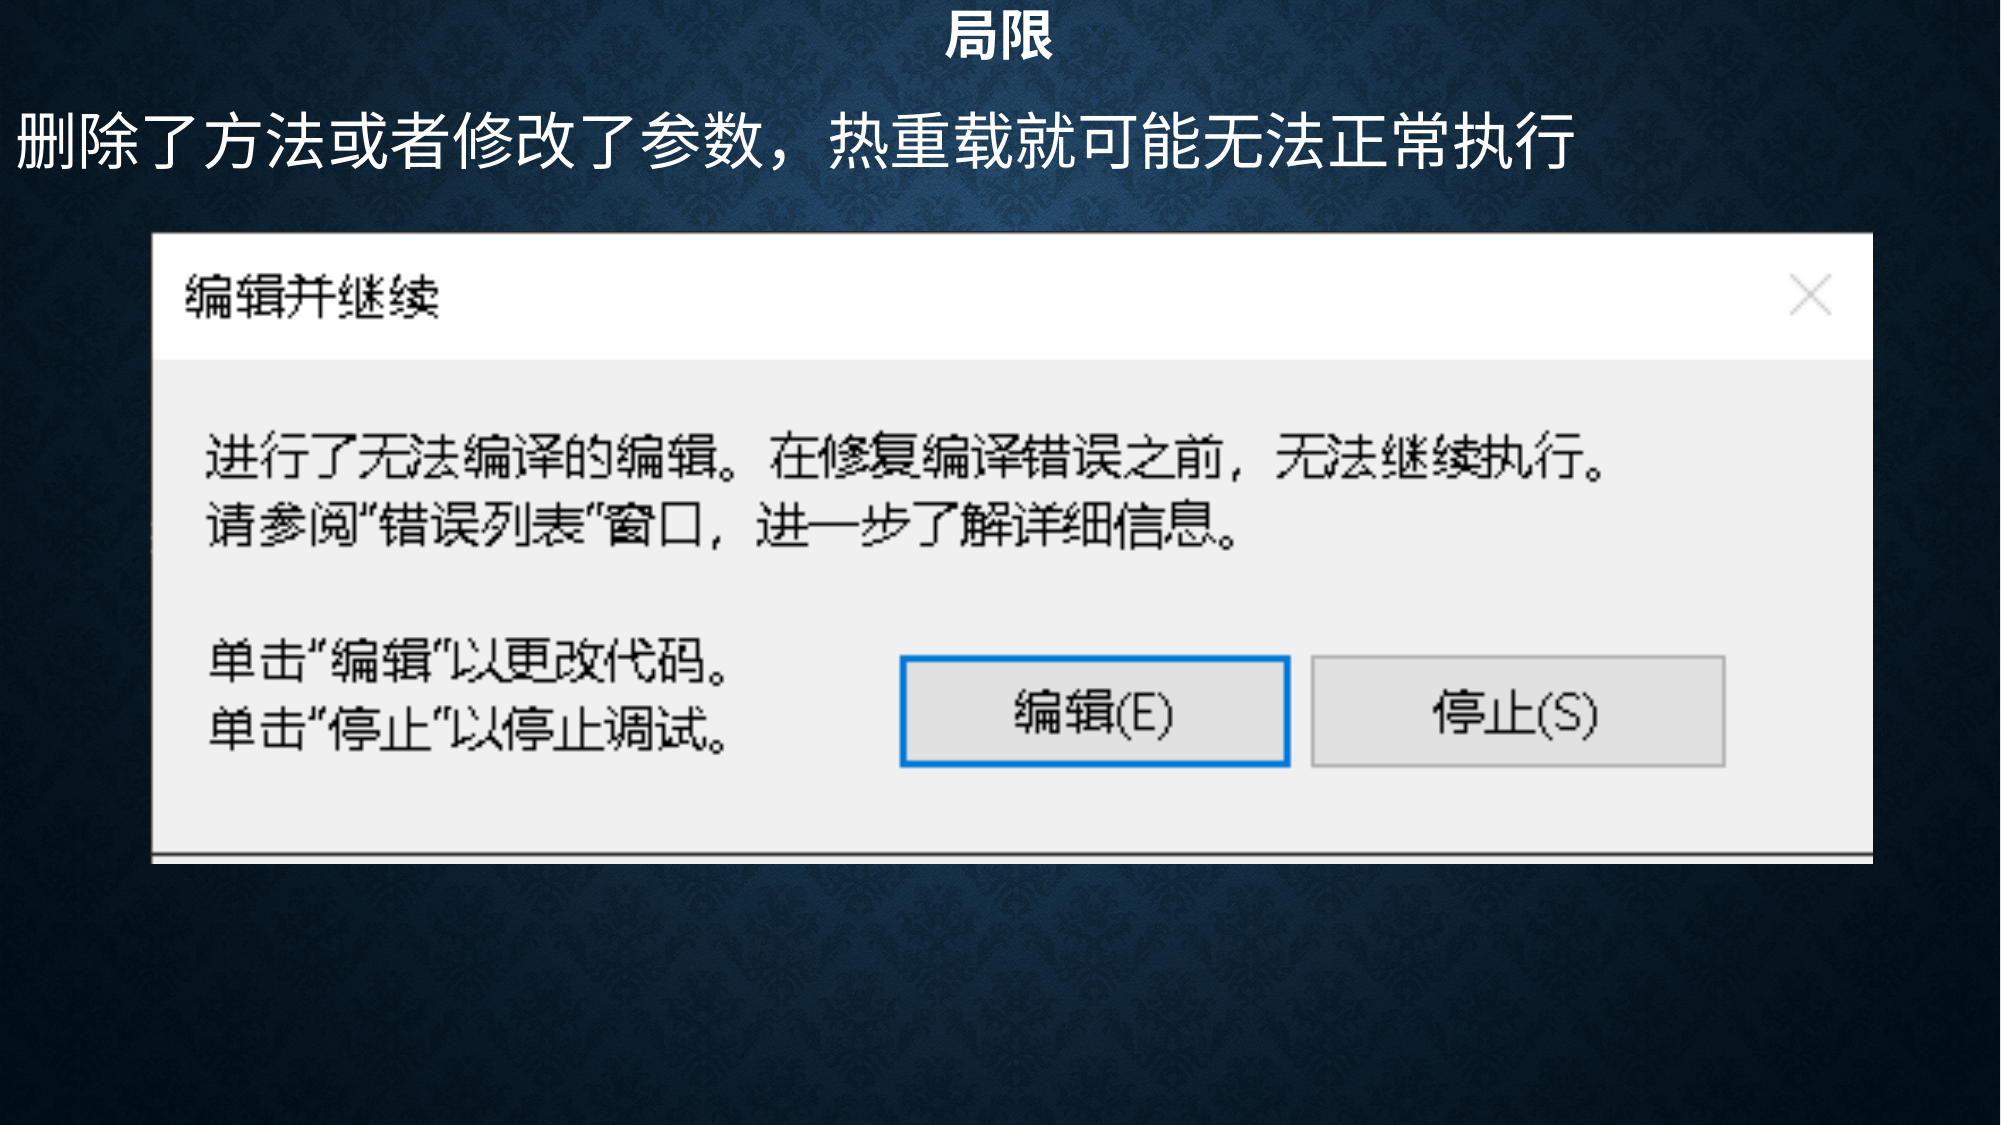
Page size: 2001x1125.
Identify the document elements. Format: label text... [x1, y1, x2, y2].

title 局限 [150, 0, 1850, 75]
list 删除了方法或者修改了参数，热重载就可能无法正常执行 [0, 94, 1971, 213]
picture [150, 231, 1873, 865]
